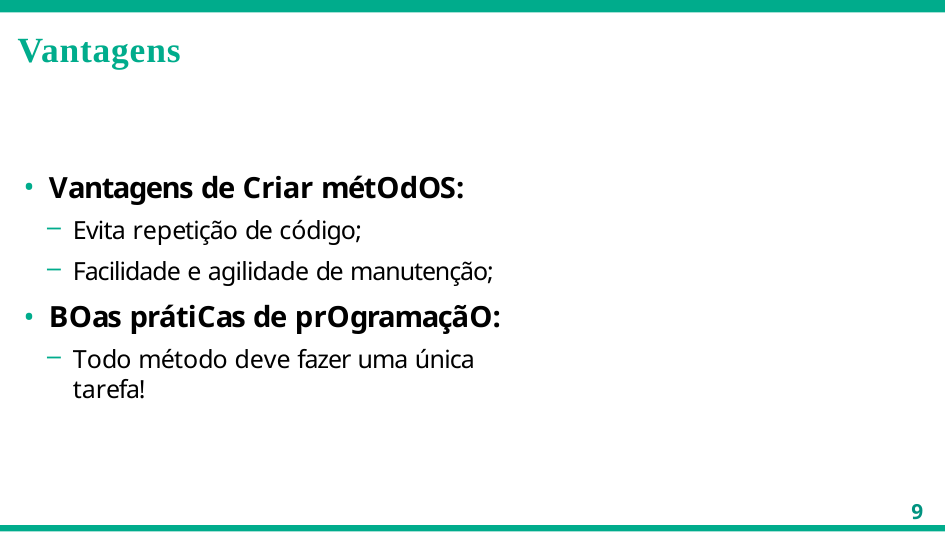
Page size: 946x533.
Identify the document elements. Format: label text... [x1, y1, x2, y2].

title Vantagens [15, 24, 188, 116]
text_box Vantagens de criar métodos: Evita repetição de código; Facilidade e agilidade de manutenção; Boas práticas de programação: Todo método deve fazer uma única tarefa! [21, 153, 506, 404]
text_box 9 [904, 496, 929, 524]
text_box [0, 525, 945, 532]
